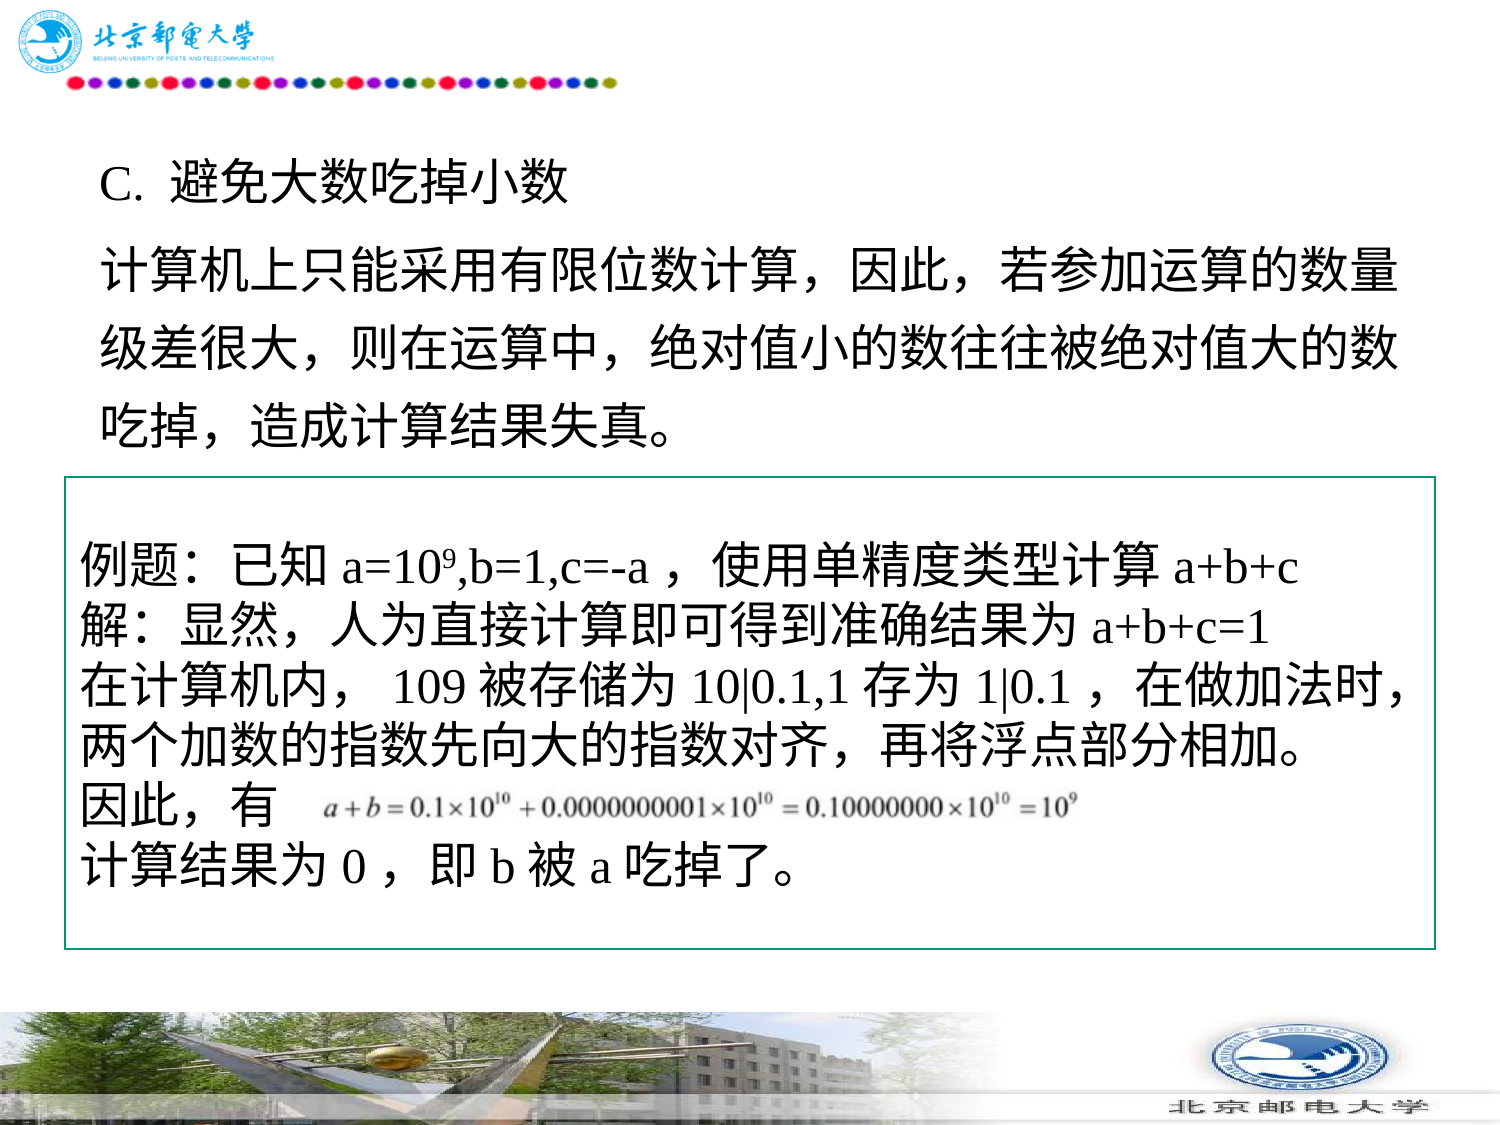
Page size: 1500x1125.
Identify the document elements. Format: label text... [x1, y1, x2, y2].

picture [312, 775, 1106, 832]
list C. 避免大数吃掉小数 计算机上只能采用有限位数计算，因此，若参加运算的数量级差很大，则在运算中，绝对值小的数往往被绝对值大的数吃掉，造成计算结果失真。 [84, 125, 1416, 476]
picture [17, 2, 625, 95]
text_box 例题：已知a=109,b=1,c=-a，使用单精度类型计算a+b+c 解：显然，人为直接计算即可得到准确结果为a+b+c=1 在计算机内，109被存储为10|0.1,1存为1|0.1，在做加法时，两个加数的指数先向大的指数对齐，再将浮点部分相加。 因此，有 计算结果为0，即b被a吃掉了。 [64, 476, 1436, 950]
picture [0, 1012, 1500, 1125]
